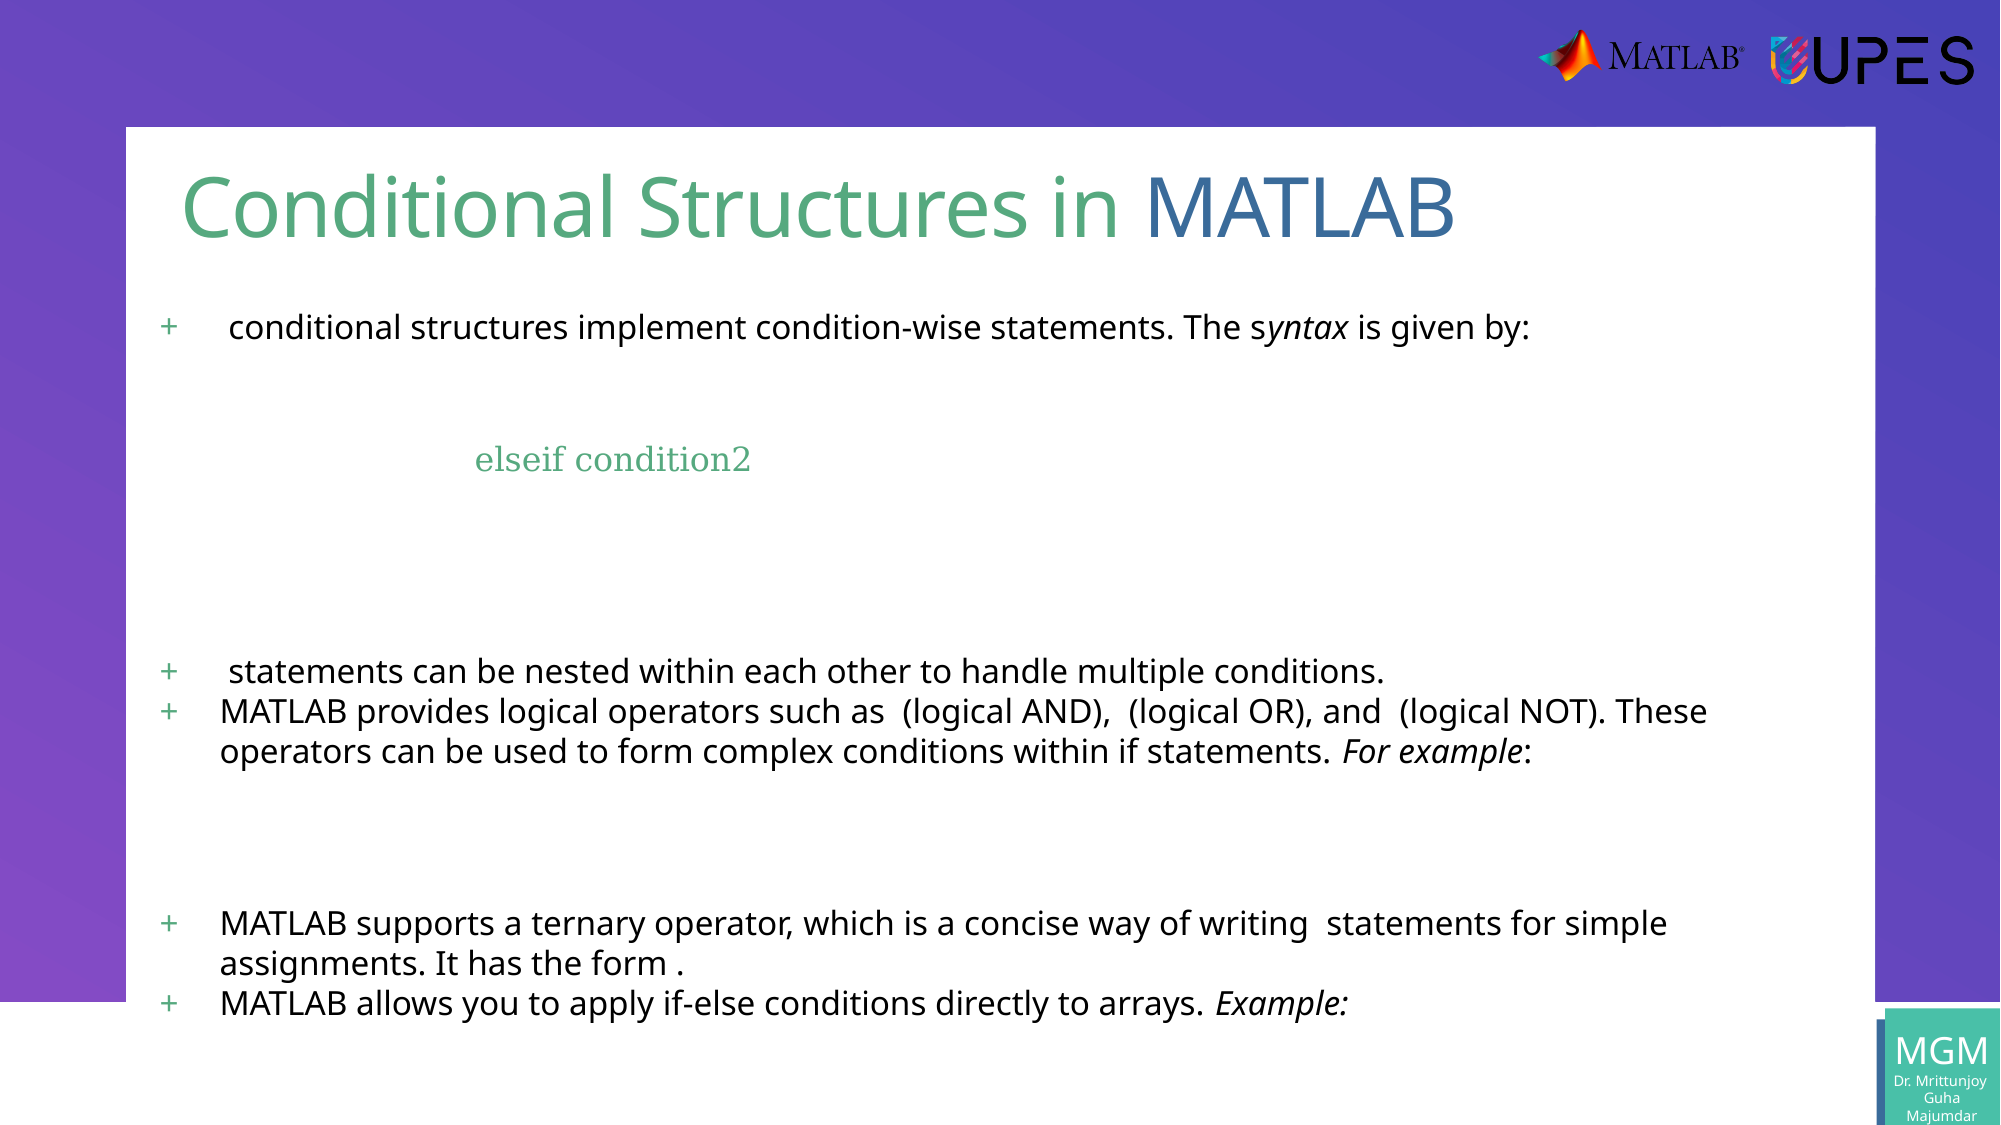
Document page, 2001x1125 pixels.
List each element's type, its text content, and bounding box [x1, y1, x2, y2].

text_box MGM Dr. Mrittunjoy Guha Majumdar [1878, 1019, 2000, 1125]
picture [1771, 36, 1975, 85]
picture [1536, 0, 1746, 115]
text_box [1884, 1007, 2000, 1019]
